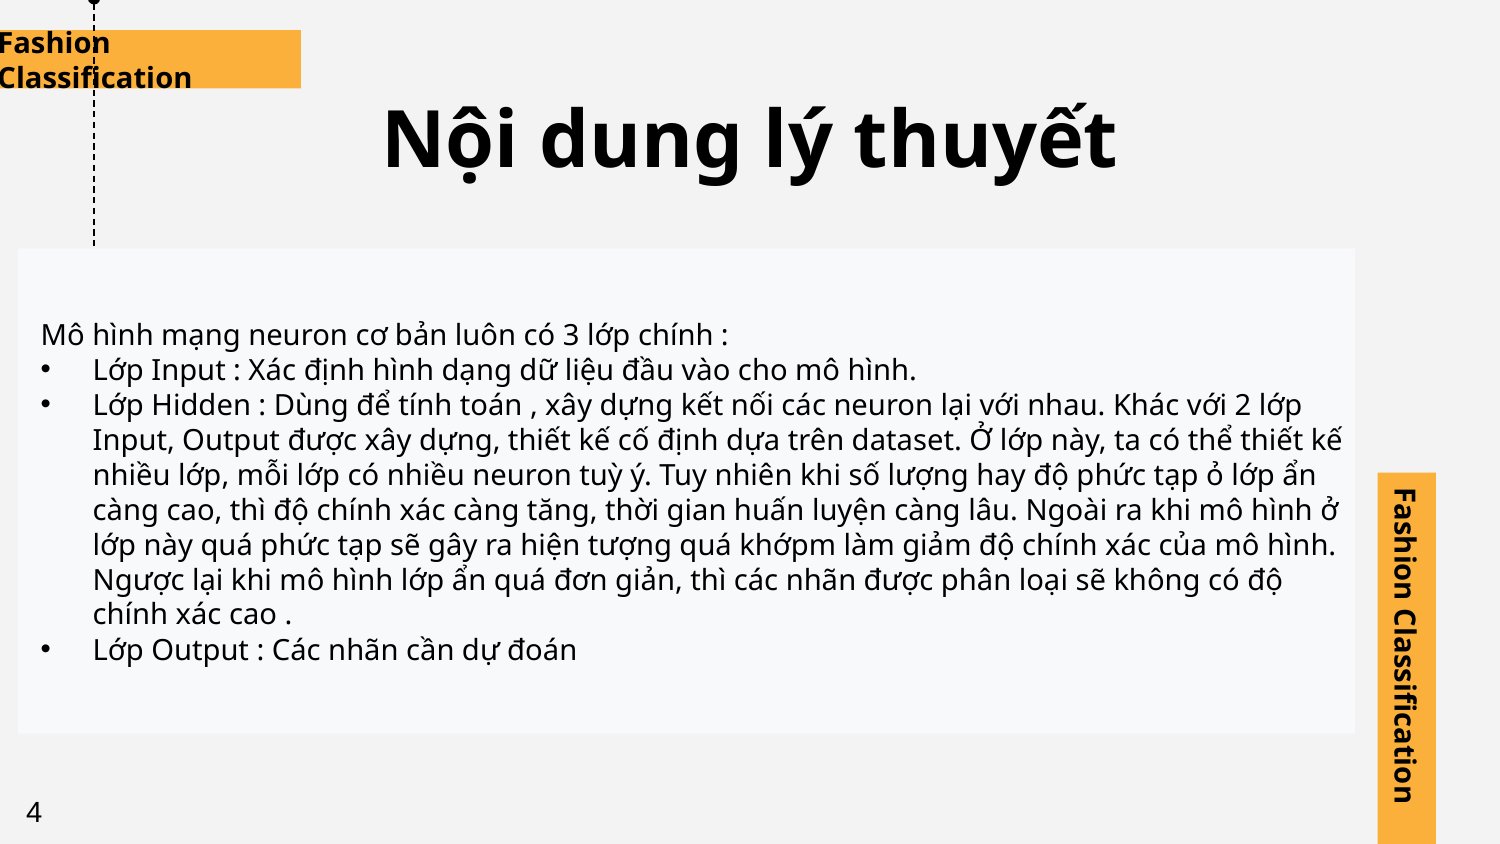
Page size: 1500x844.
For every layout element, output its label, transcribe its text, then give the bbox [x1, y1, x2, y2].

title Nội dung lý thuyết [93, 72, 1407, 167]
text_box Fashion Classification [1377, 472, 1436, 844]
subtitle Mô hình mạng neuron cơ bản luôn có 3 lớp chính : Lớp Input : Xác định hình dạng dữ liệu đầu vào cho mô hình. Lớp Hidden : Dùng để tính toán , xây dựng kết nối các neuron lại với nhau. Khác với 2 lớp Input, Output được xây dựng, thiết kế cố định dựa trên dataset. Ở lớp này, ta có thể thiết kế nhiều lớp, mỗi lớp có nhiều neuron tuỳ ý. Tuy nhiên khi số lượng hay độ phức tạp ỏ lớp ẩn càng cao, thì độ chính xác càng tăng, thời gian huấn luyện càng lâu. Ngoài ra khi mô hình ở lớp này quá phức tạp sẽ gây ra hiện tượng quá khớpm làm giảm độ chính xác của mô hình. Ngược lại khi mô hình lớp ẩn quá đơn giản, thì các nhãn được phân loại sẽ không có độ chính xác cao . Lớp Output : Các nhãn cần dự đoán [17, 248, 1355, 734]
text_box Fashion Classification [0, 30, 310, 88]
text_box 4 [11, 785, 78, 836]
